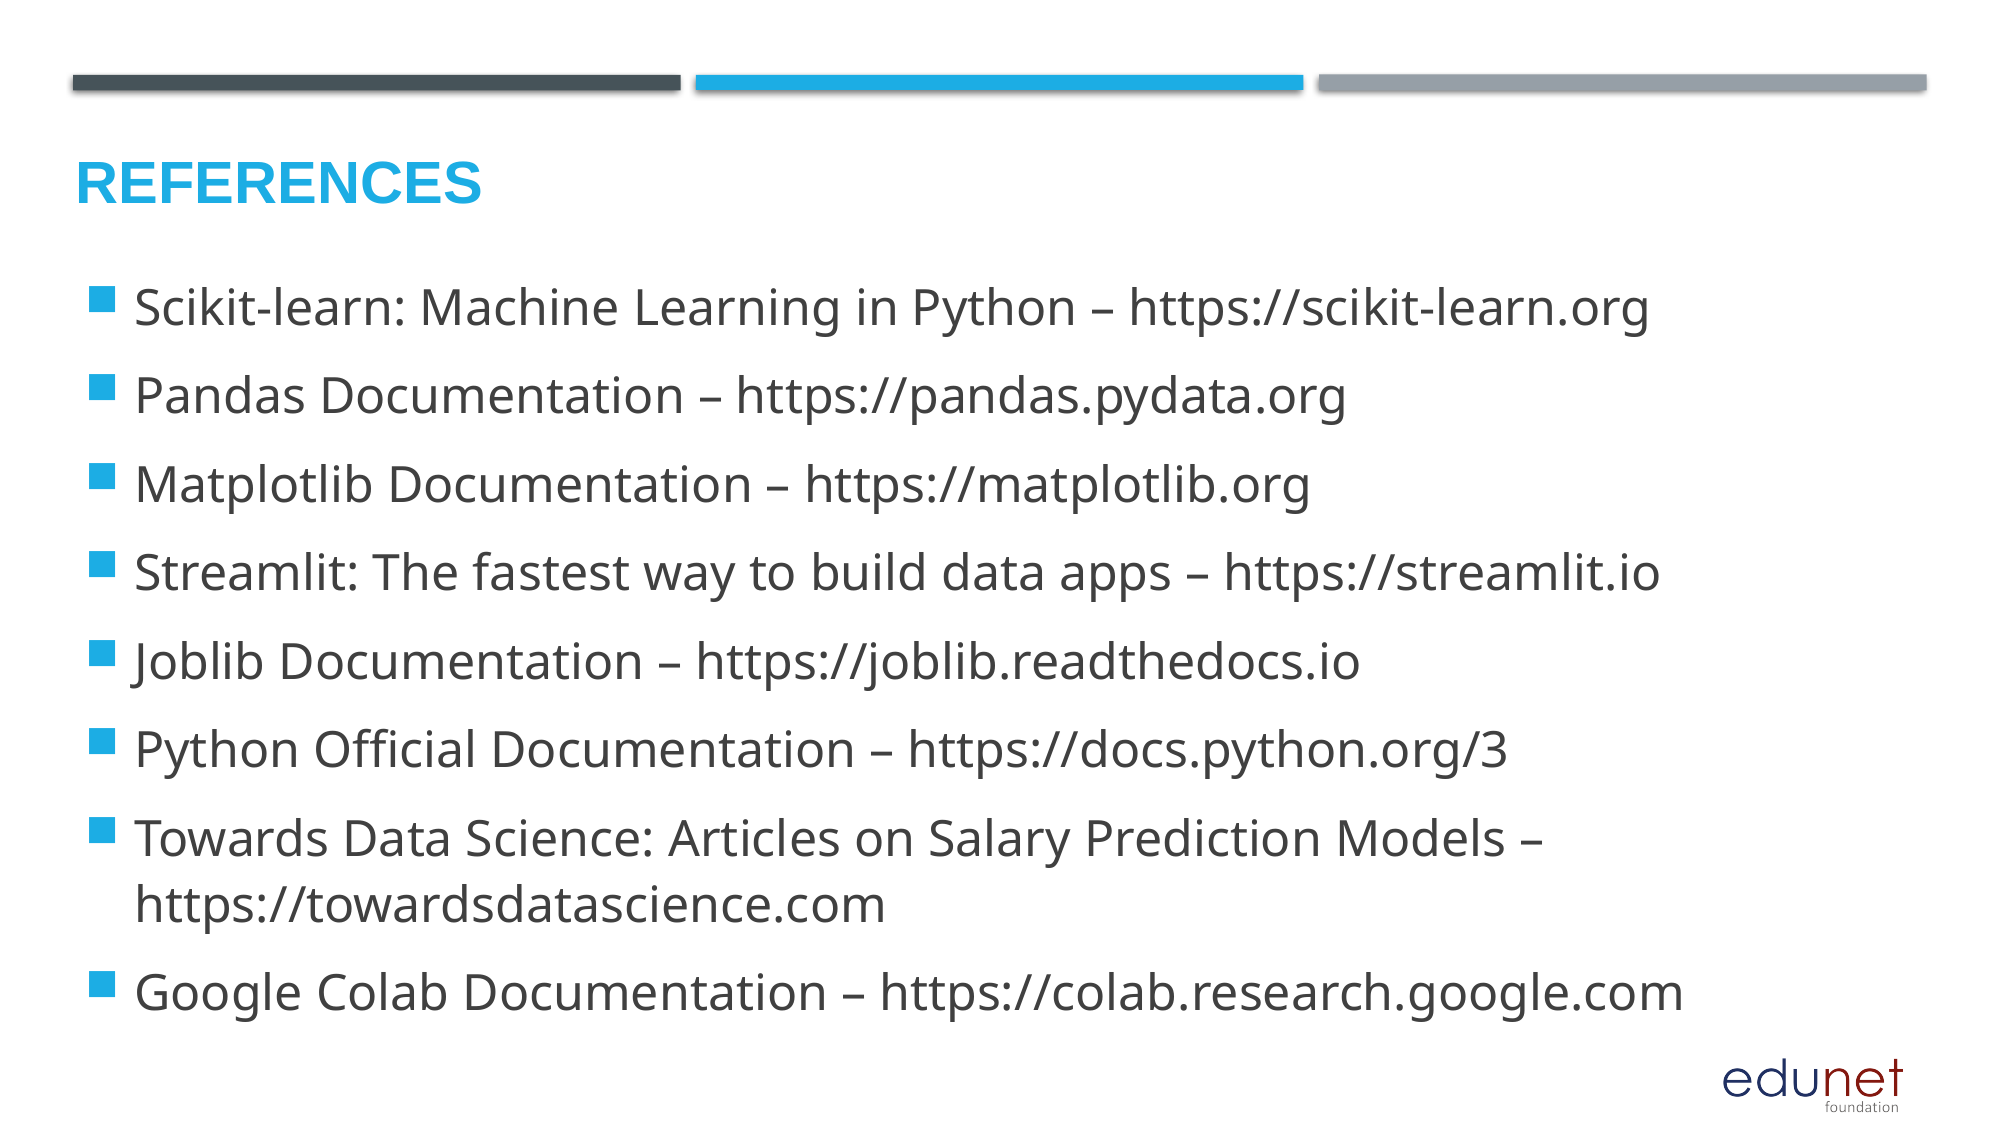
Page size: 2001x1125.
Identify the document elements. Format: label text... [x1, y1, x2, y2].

title References [60, 136, 1870, 223]
picture [1719, 1056, 1905, 1116]
list Scikit-learn: Machine Learning in Python – https://scikit-learn.org Pandas Documentation – https://pandas.pydata.org Matplotlib Documentation – https://matplotlib.org Streamlit: The fastest way to build data apps – https://streamlit.io Joblib Documentation – https://joblib.readthedocs.io Python Official Documentation – https://docs.python.org/3 Towards Data Science: Articles on Salary Prediction Models – https://towardsdatascience.com Google Colab Documentation – https://colab.research.google.com [69, 261, 1879, 1029]
